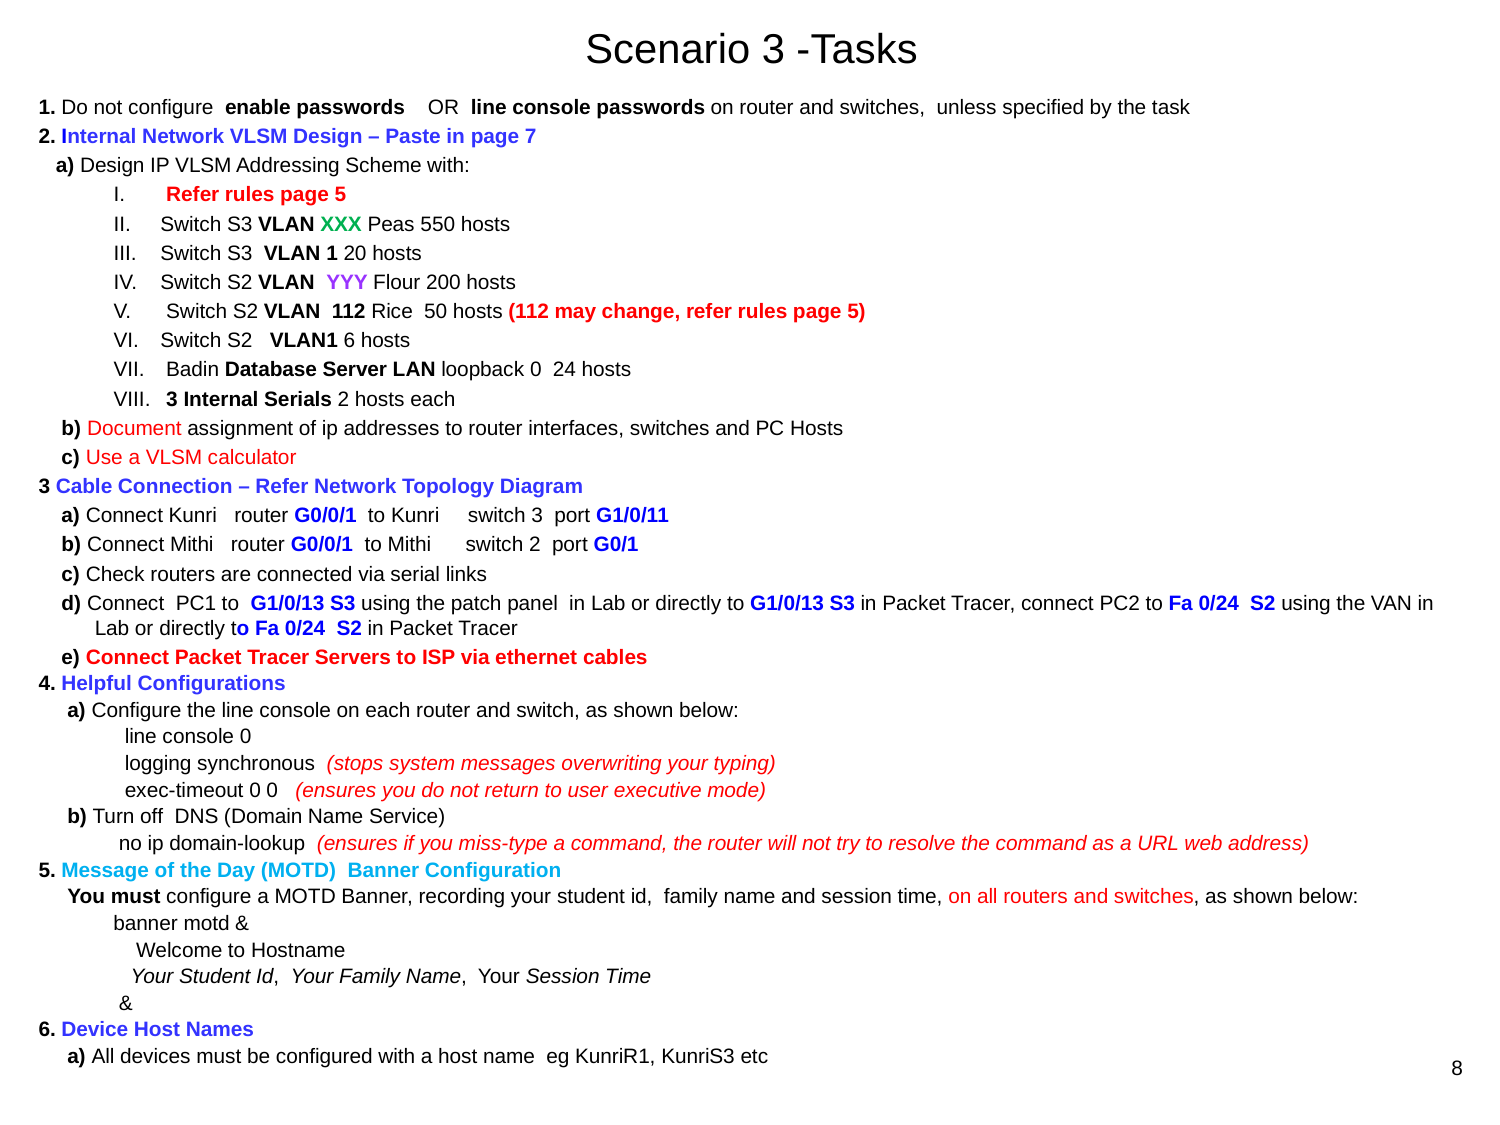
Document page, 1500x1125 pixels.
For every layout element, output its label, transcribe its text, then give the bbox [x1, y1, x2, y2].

title Scenario 3 -Tasks [76, 19, 1427, 74]
slide_number 8 [1422, 1046, 1479, 1095]
list 1. Do not configure enable passwords OR line console passwords on router and switches, unless specified by the task 2. Internal Network VLSM Design – Paste in page 7 a) Design IP VLSM Addressing Scheme with: Refer rules page 5 Switch S3 VLAN XXX Peas 550 hosts Switch S3 VLAN 1 20 hosts Switch S2 VLAN YYY Flour 200 hosts Switch S2 VLAN 112 Rice 50 hosts (112 may change, refer rules page 5) Switch S2 VLAN1 6 hosts Badin Database Server LAN loopback 0 24 hosts 3 Internal Serials 2 hosts each b) Document assignment of ip addresses to router interfaces, switches and PC Hosts c) Use a VLSM calculator 3 Cable Connection – Refer Network Topology Diagram a) Connect Kunri router G0/0/1 to Kunri switch 3 port G1/0/11 b) Connect Mithi router G0/0/1 to Mithi switch 2 port G0/1 c) Check routers are connected via serial links d) Connect PC1 to G1/0/13 S3 using the patch panel in Lab or directly to G1/0/13 S3 in Packet Tracer, connect PC2 to Fa 0/24 S2 using the VAN in Lab or directly to Fa 0/24 S2 in Packet Tracer e) Connect Packet Tracer Servers to ISP via ethernet cables 4. Helpful Configurations a) Configure the line console on each router and switch, as shown below: line console 0 logging synchronous (stops system messages overwriting your typing) exec-timeout 0 0 (ensures you do not return to user executive mode) b) Turn off DNS (Domain Name Service) no ip domain-lookup (ensures if you miss-type a command, the router will not try to resolve the command as a URL web address) 5. Message of the Day (MOTD) Banner Configuration You must configure a MOTD Banner, recording your student id, family name and session time, on all routers and switches, as shown below: banner motd & Welcome to Hostname Your Student Id, Your Family Name, Your Session Time & 6. Device Host Names a) All devices must be configured with a host name eg KunriR1, KunriS3 etc [23, 85, 1477, 1083]
